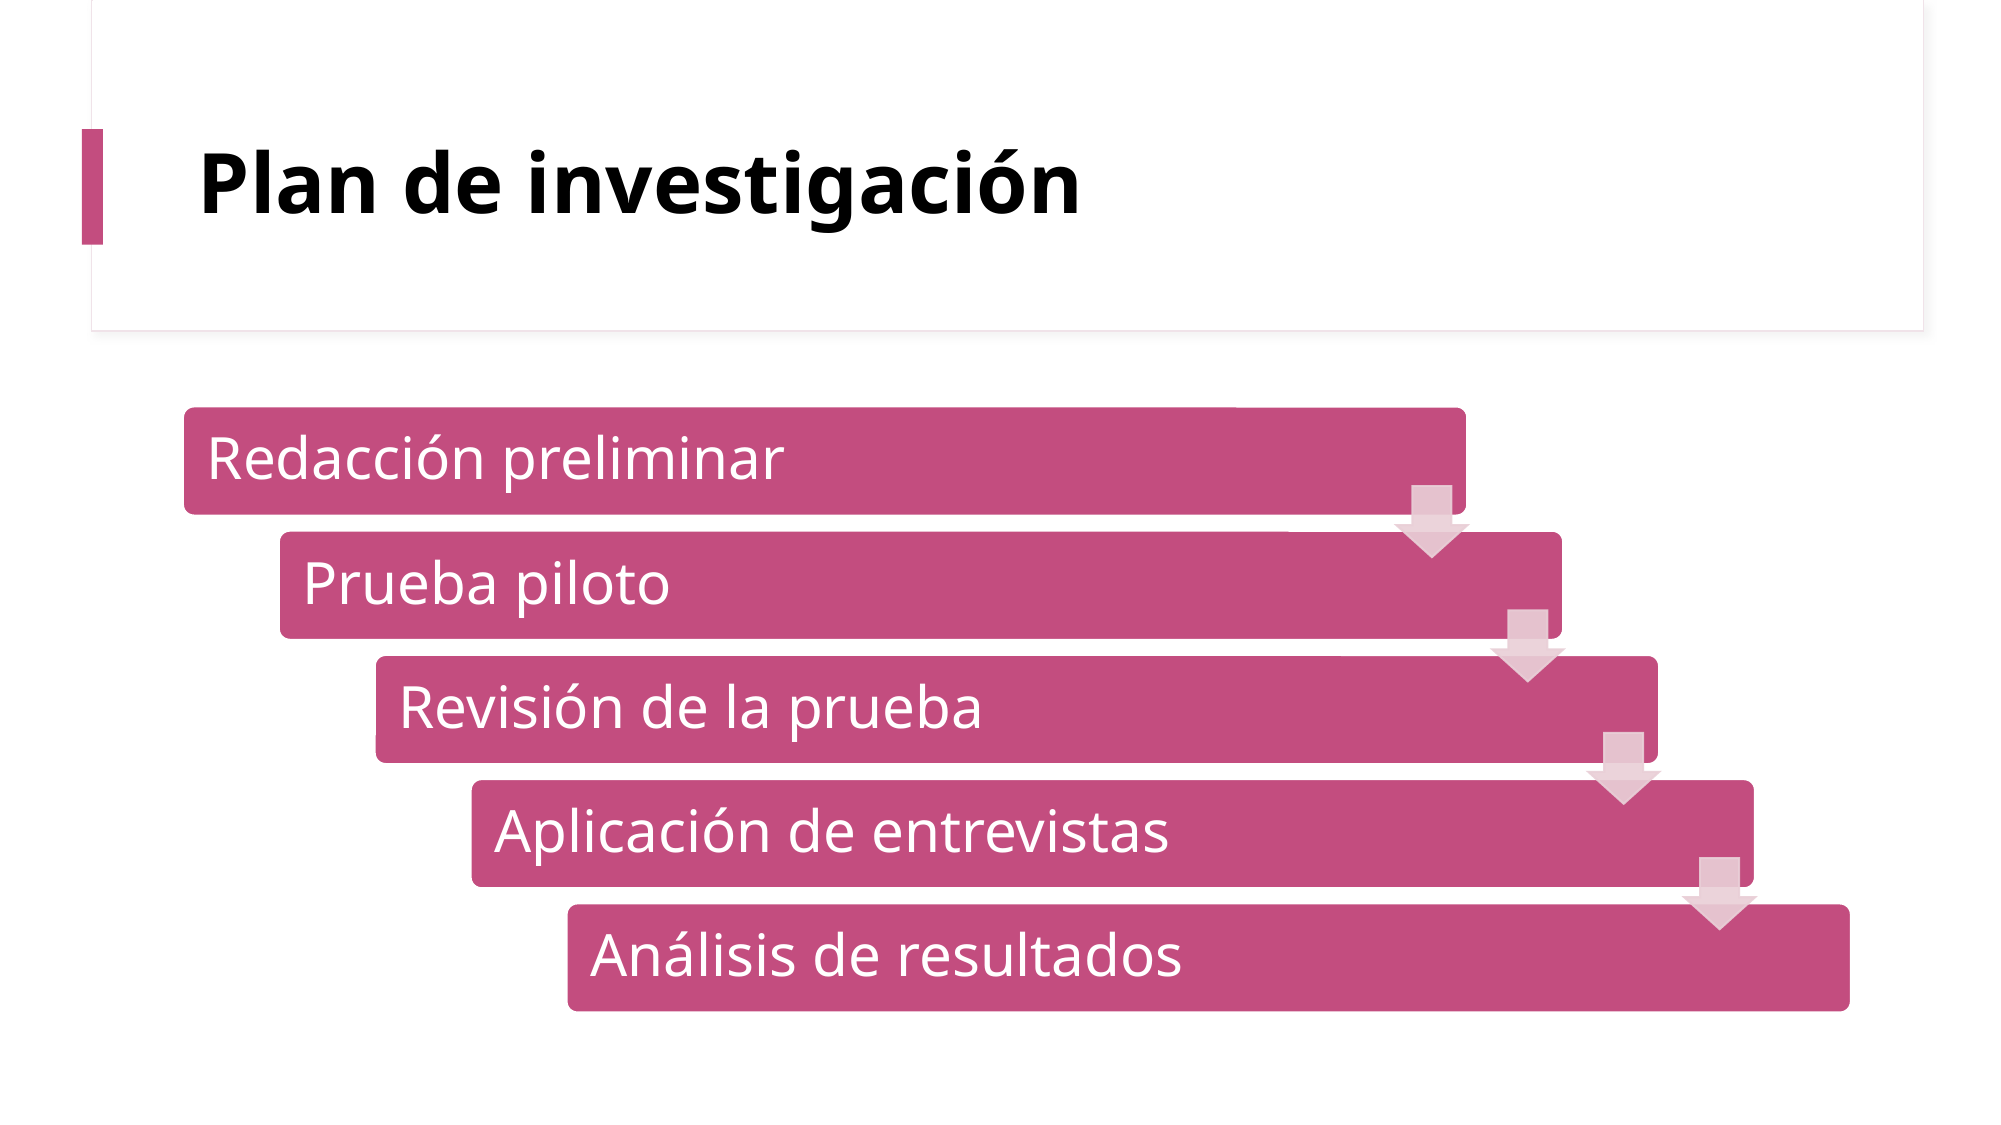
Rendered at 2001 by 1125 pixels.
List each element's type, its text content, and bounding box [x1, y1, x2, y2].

title Plan de investigación [183, 90, 1851, 284]
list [182, 406, 1851, 1013]
